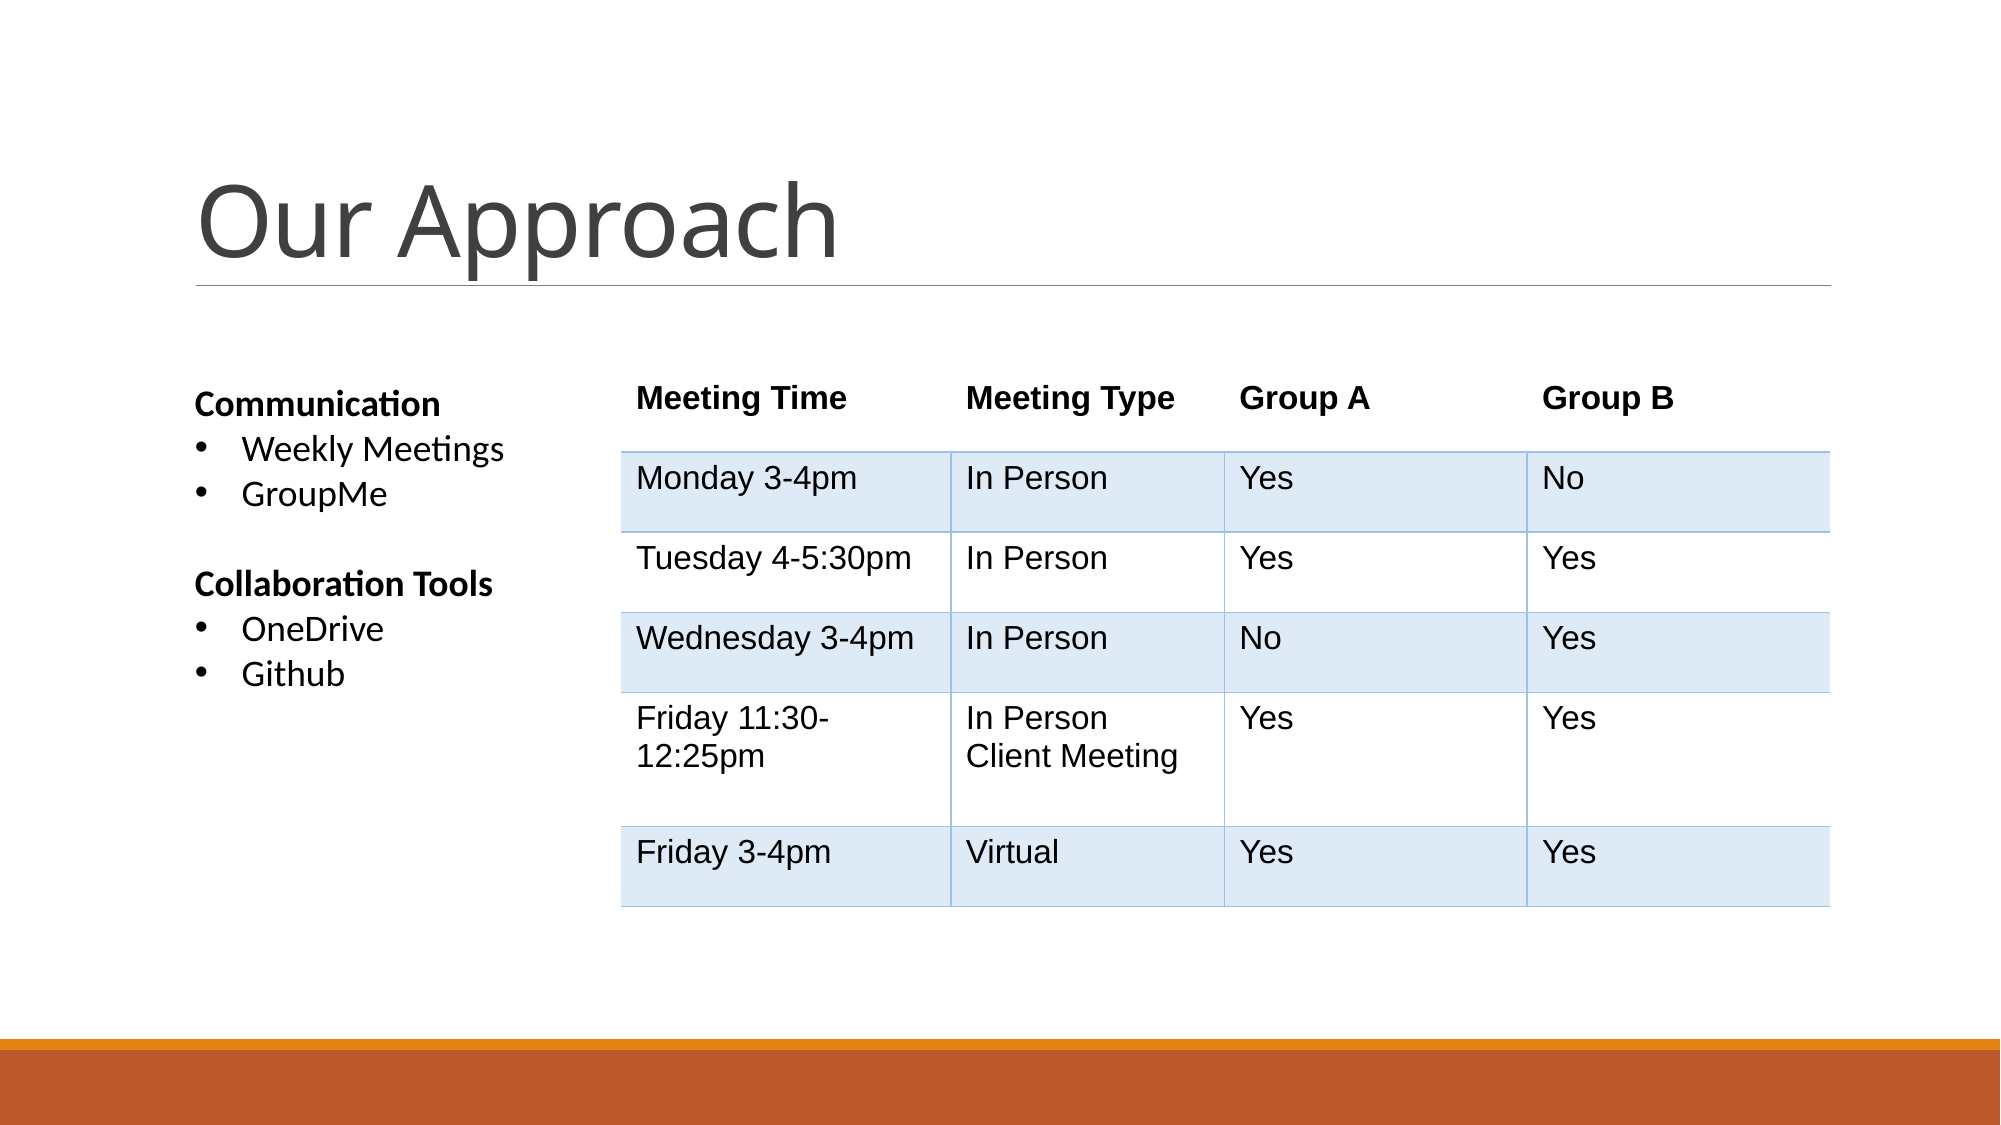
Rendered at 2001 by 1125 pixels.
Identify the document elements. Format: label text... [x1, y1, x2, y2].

table_header Meeting Type [951, 372, 1224, 451]
table_cell In Person Client Meeting [952, 693, 1224, 826]
table_cell No [1528, 453, 1830, 531]
table_header Group A [1224, 372, 1527, 451]
table_cell Tuesday 4-5:30pm [621, 533, 950, 612]
table_cell Yes [1528, 827, 1830, 906]
table_header Meeting Time [621, 372, 951, 451]
table_cell Friday 3-4pm [621, 827, 950, 906]
table_cell In Person [952, 613, 1224, 692]
table_cell Yes [1225, 827, 1526, 906]
table_cell Yes [1225, 533, 1526, 612]
table_cell Virtual [952, 827, 1224, 906]
table_cell Yes [1528, 613, 1830, 692]
table_cell In Person [952, 453, 1224, 531]
table_cell Yes [1225, 693, 1526, 826]
table_cell Yes [1225, 453, 1526, 531]
table_cell In Person [952, 533, 1224, 612]
table_cell Yes [1528, 693, 1830, 826]
table_cell Wednesday 3-4pm [621, 613, 950, 692]
table_header Group B [1527, 372, 1830, 451]
text_box Communication Weekly Meetings GroupMe Collaboration Tools OneDrive Github [179, 371, 568, 702]
title Our Approach [180, 47, 1830, 285]
table_cell No [1225, 613, 1526, 692]
table_cell Friday 11:30-12:25pm [621, 693, 950, 826]
table_cell Monday 3-4pm [621, 453, 950, 531]
table_cell Yes [1528, 533, 1830, 612]
